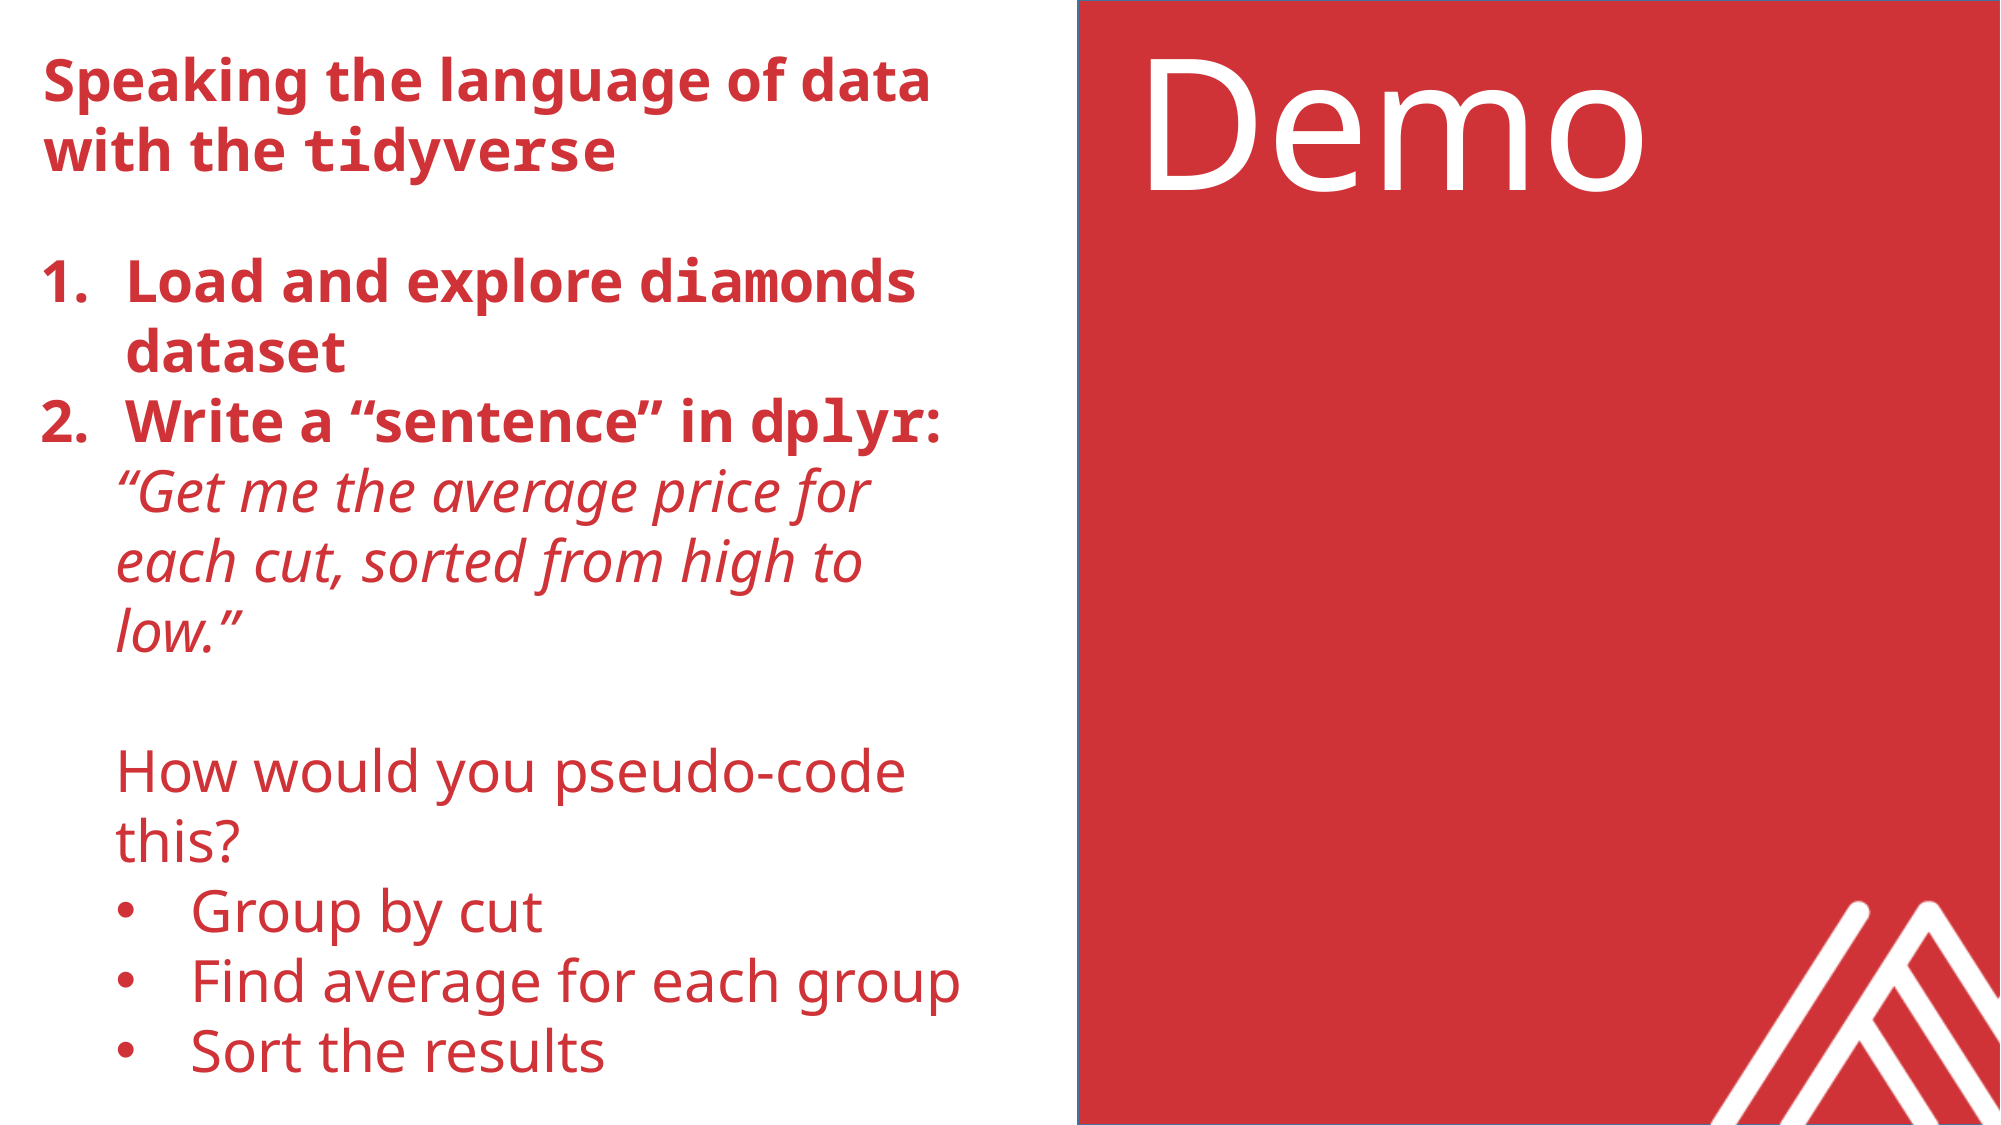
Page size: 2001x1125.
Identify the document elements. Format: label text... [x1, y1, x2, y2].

text_box [1077, 0, 2000, 1125]
picture [1703, 825, 2000, 1125]
text_box Speaking the language of data with the tidyverse [28, 36, 1003, 191]
text_box Load and explore diamonds dataset Write a “sentence” in dplyr: “Get me the average price for each cut, sorted from high to low.” How would you pseudo-code this? Group by cut Find average for each group Sort the results File: diamonds.r [25, 237, 1000, 1125]
text_box Demo [1118, 0, 1795, 235]
